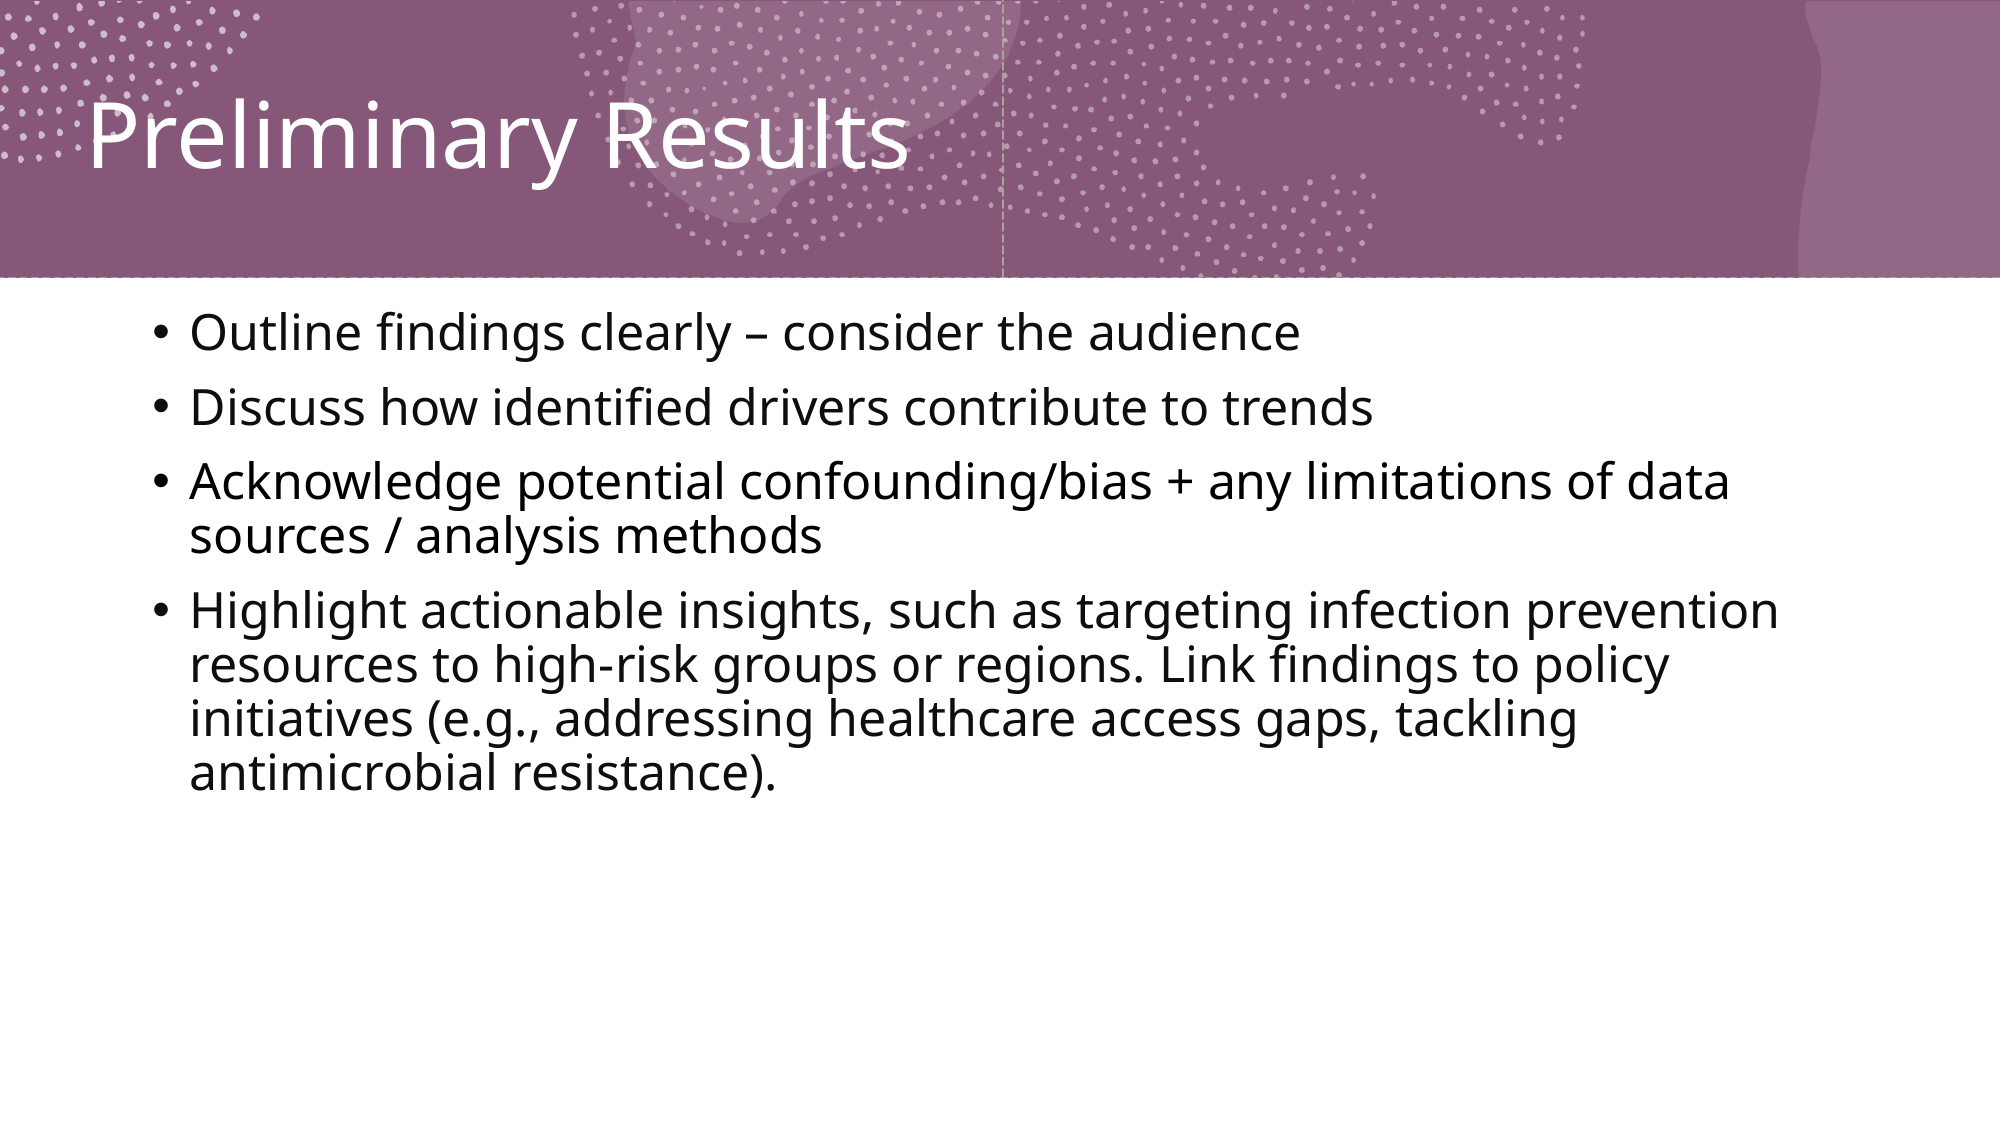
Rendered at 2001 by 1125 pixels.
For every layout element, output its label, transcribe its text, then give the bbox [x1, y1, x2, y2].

picture [0, 0, 2000, 278]
list Outline findings clearly – consider the audience Discuss how identified drivers contribute to trends Acknowledge potential confounding/bias + any limitations of data sources / analysis methods Highlight actionable insights, such as targeting infection prevention resources to high-risk groups or regions. Link findings to policy initiatives (e.g., addressing healthcare access gaps, tackling antimicrobial resistance). [137, 299, 1863, 1014]
